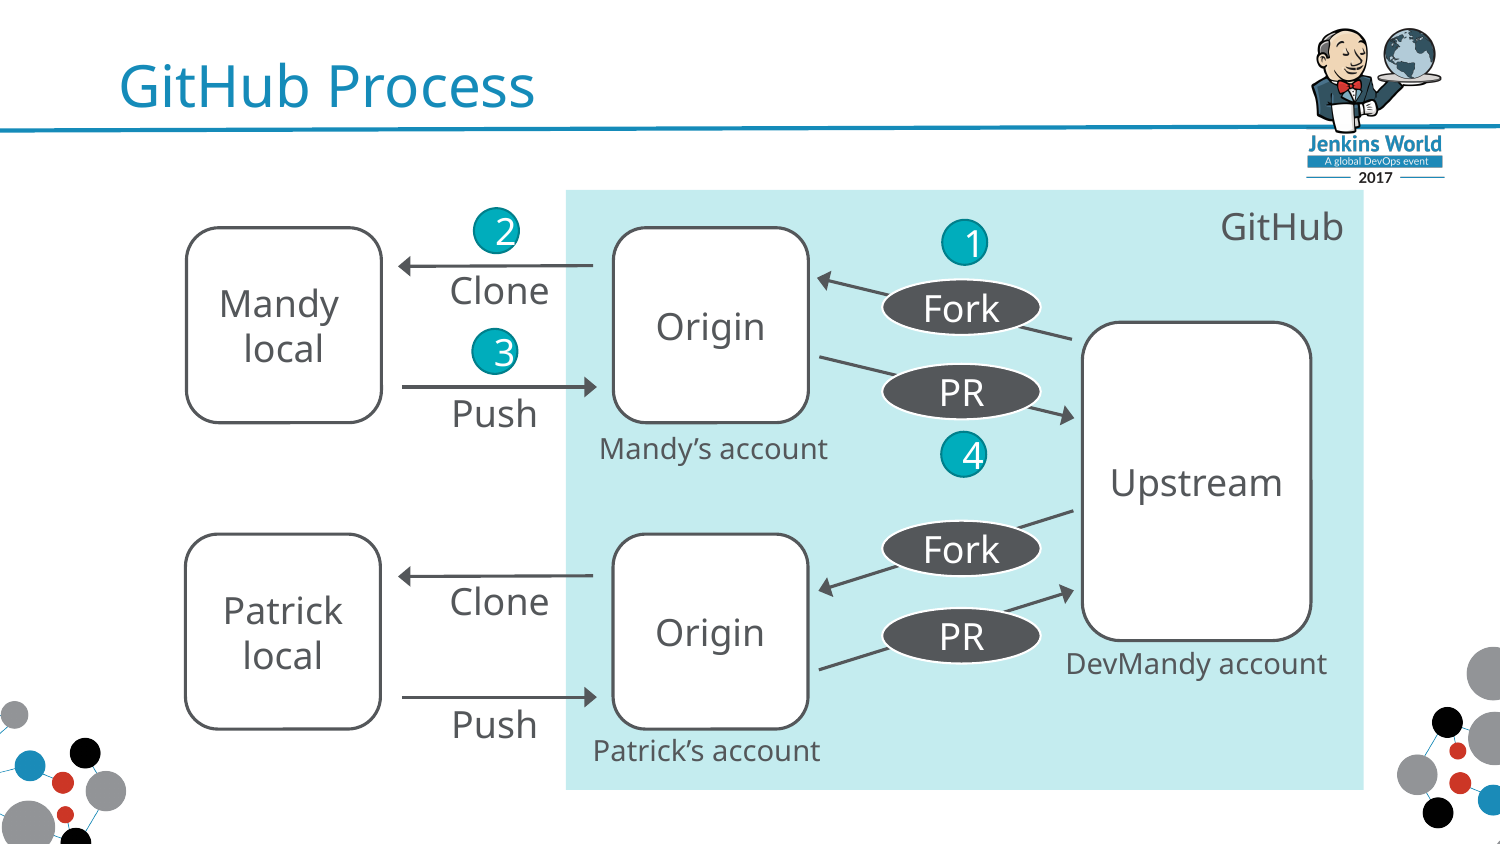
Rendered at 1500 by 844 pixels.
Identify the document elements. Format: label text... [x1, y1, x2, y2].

text_box Origin [612, 533, 810, 725]
text_box Push [412, 698, 577, 754]
text_box Clone [418, 577, 581, 630]
text_box 2 [472, 207, 520, 255]
text_box Origin [612, 226, 810, 422]
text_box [818, 590, 1074, 670]
text_box 1 [941, 218, 989, 266]
text_box GitHub [1113, 195, 1452, 256]
text_box Mandy local [185, 226, 383, 424]
picture [1383, 618, 1500, 844]
text_box Patrick local [184, 533, 382, 731]
picture [0, 682, 131, 844]
text_box Push [412, 693, 577, 697]
text_box 3 [471, 327, 519, 375]
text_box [818, 510, 1074, 590]
text_box Clone [418, 570, 581, 575]
text_box DevMandy account [1025, 638, 1368, 688]
text_box Clone [418, 259, 581, 265]
text_box Clone [418, 267, 581, 320]
title GitHub Process [103, 0, 1397, 128]
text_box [816, 277, 1072, 340]
text_box Patrick’s account [555, 725, 859, 776]
text_box Mandy’s account [555, 422, 873, 473]
text_box [565, 189, 1365, 791]
text_box Upstream [1081, 321, 1312, 638]
text_box Push [412, 388, 577, 443]
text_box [819, 356, 1075, 419]
text_box 4 [940, 430, 988, 478]
